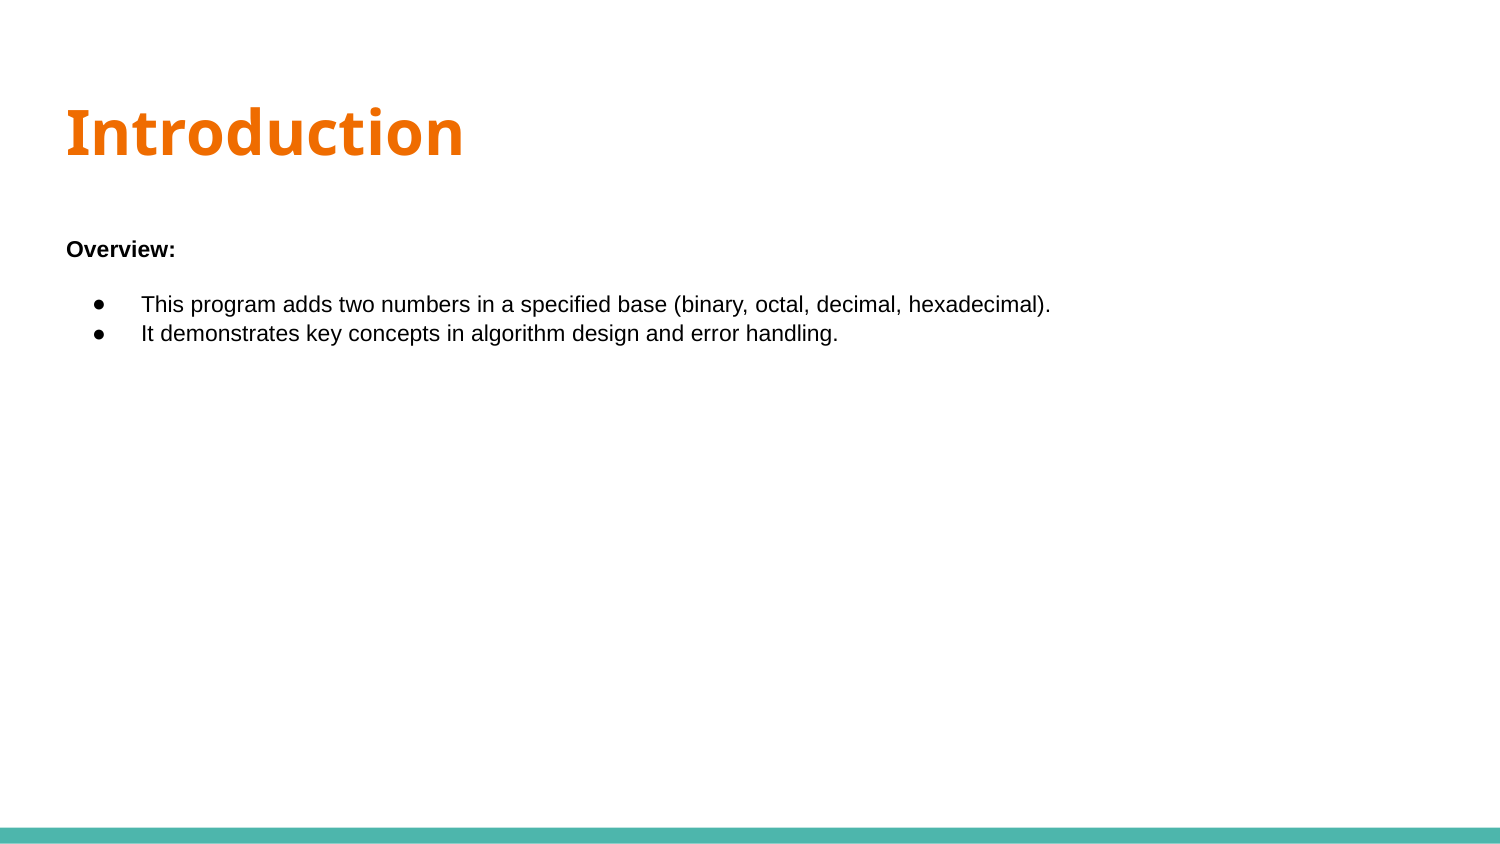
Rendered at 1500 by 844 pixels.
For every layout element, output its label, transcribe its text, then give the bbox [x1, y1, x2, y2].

title Introduction [51, 72, 1449, 189]
list Overview: This program adds two numbers in a specified base (binary, octal, decimal, hexadecimal). It demonstrates key concepts in algorithm design and error handling. [51, 218, 1449, 760]
